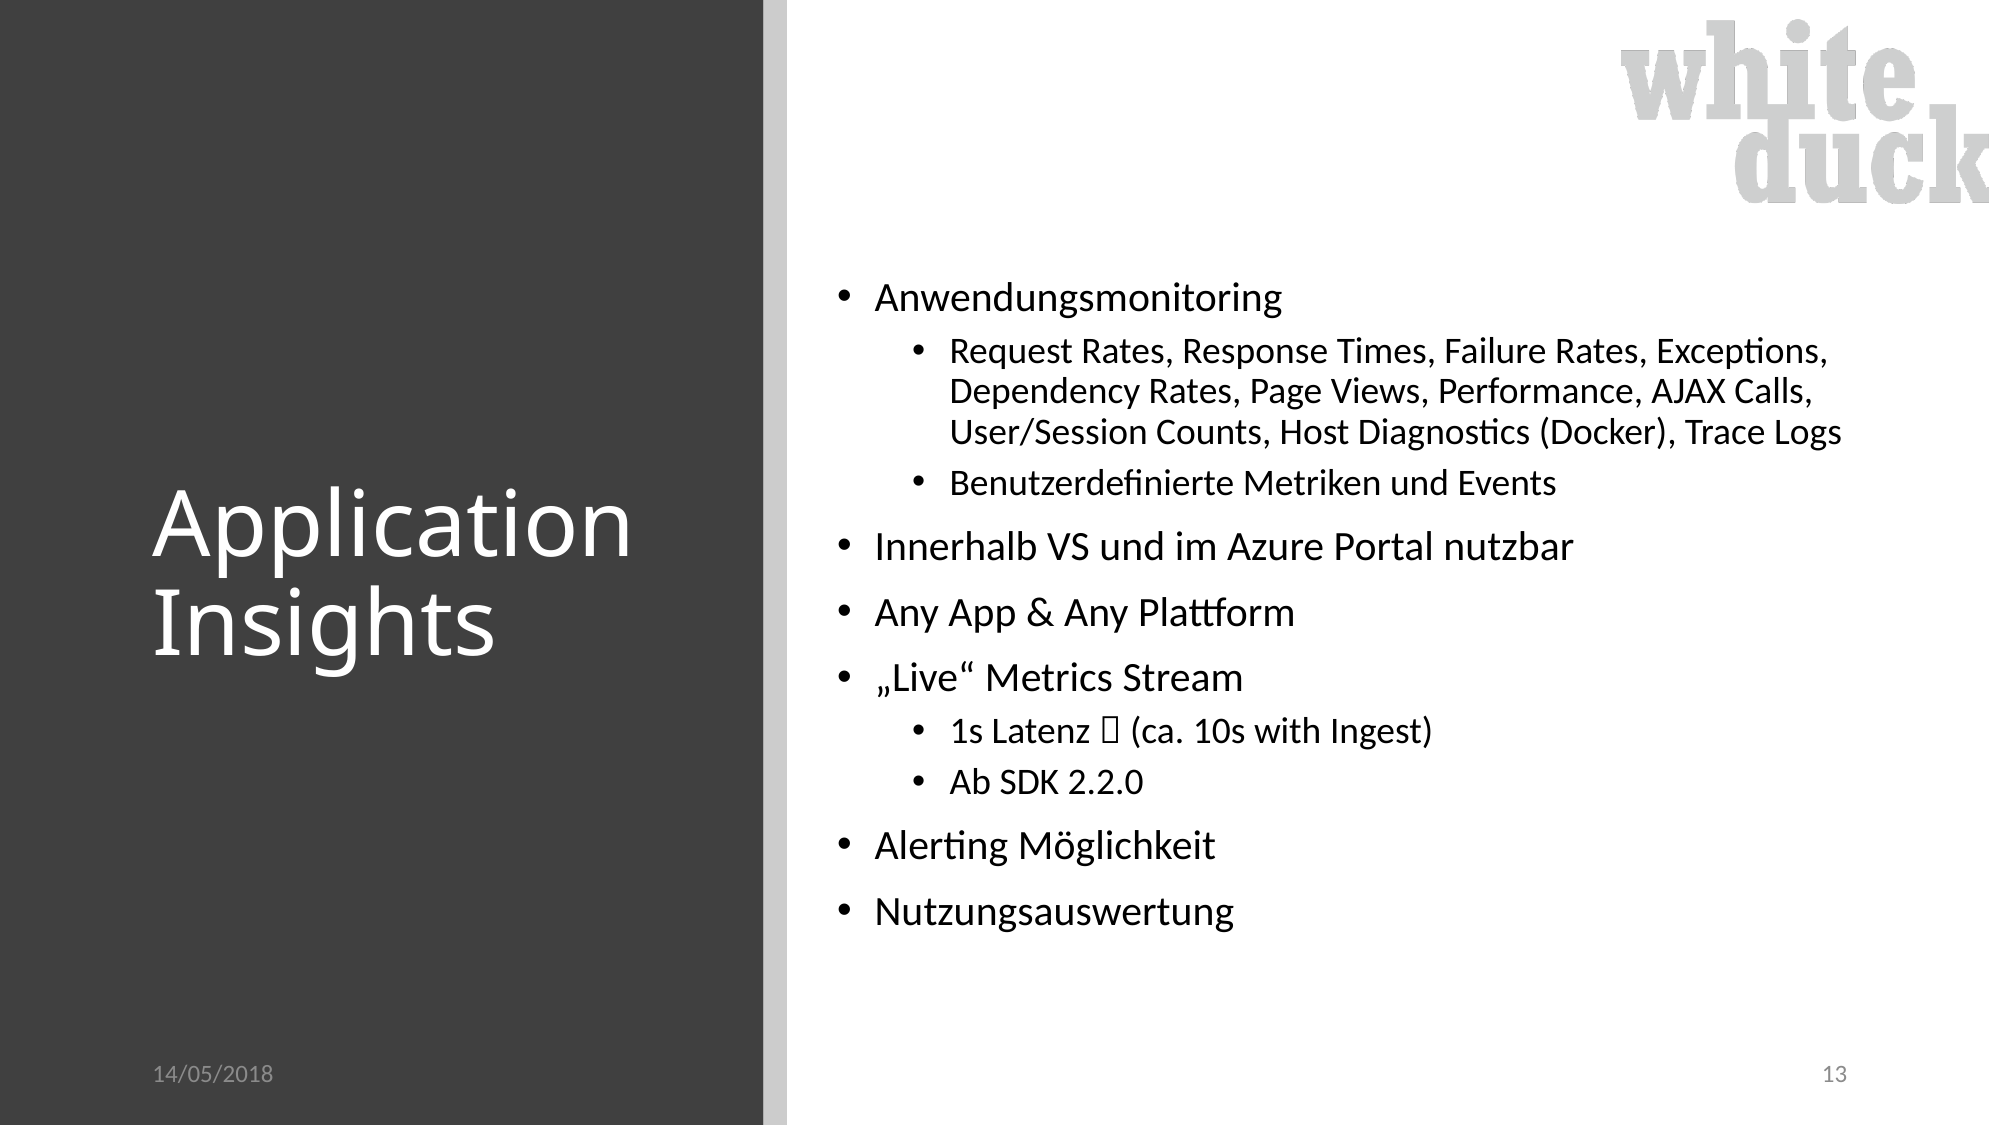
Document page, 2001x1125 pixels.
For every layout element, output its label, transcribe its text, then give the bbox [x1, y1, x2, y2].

list Anwendungsmonitoring Request Rates, Response Times, Failure Rates, Exceptions, Dependency Rates, Page Views, Performance, AJAX Calls, User/Session Counts, Host Diagnostics (Docker), Trace Logs Benutzerdefinierte Metriken und Events Innerhalb VS und im Azure Portal nutzbar Any App & Any Plattform „Live“ Metrics Stream 1s Latenz  (ca. 10s with Ingest) Ab SDK 2.2.0 Alerting Möglichkeit Nutzungsauswertung [822, 268, 1981, 982]
text_box [762, 0, 788, 1125]
picture [1621, 19, 1989, 204]
slide_number 13 [1412, 1042, 1863, 1103]
text_box [0, 0, 762, 1125]
title Application Insights [137, 133, 685, 1020]
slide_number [137, 1042, 588, 1103]
